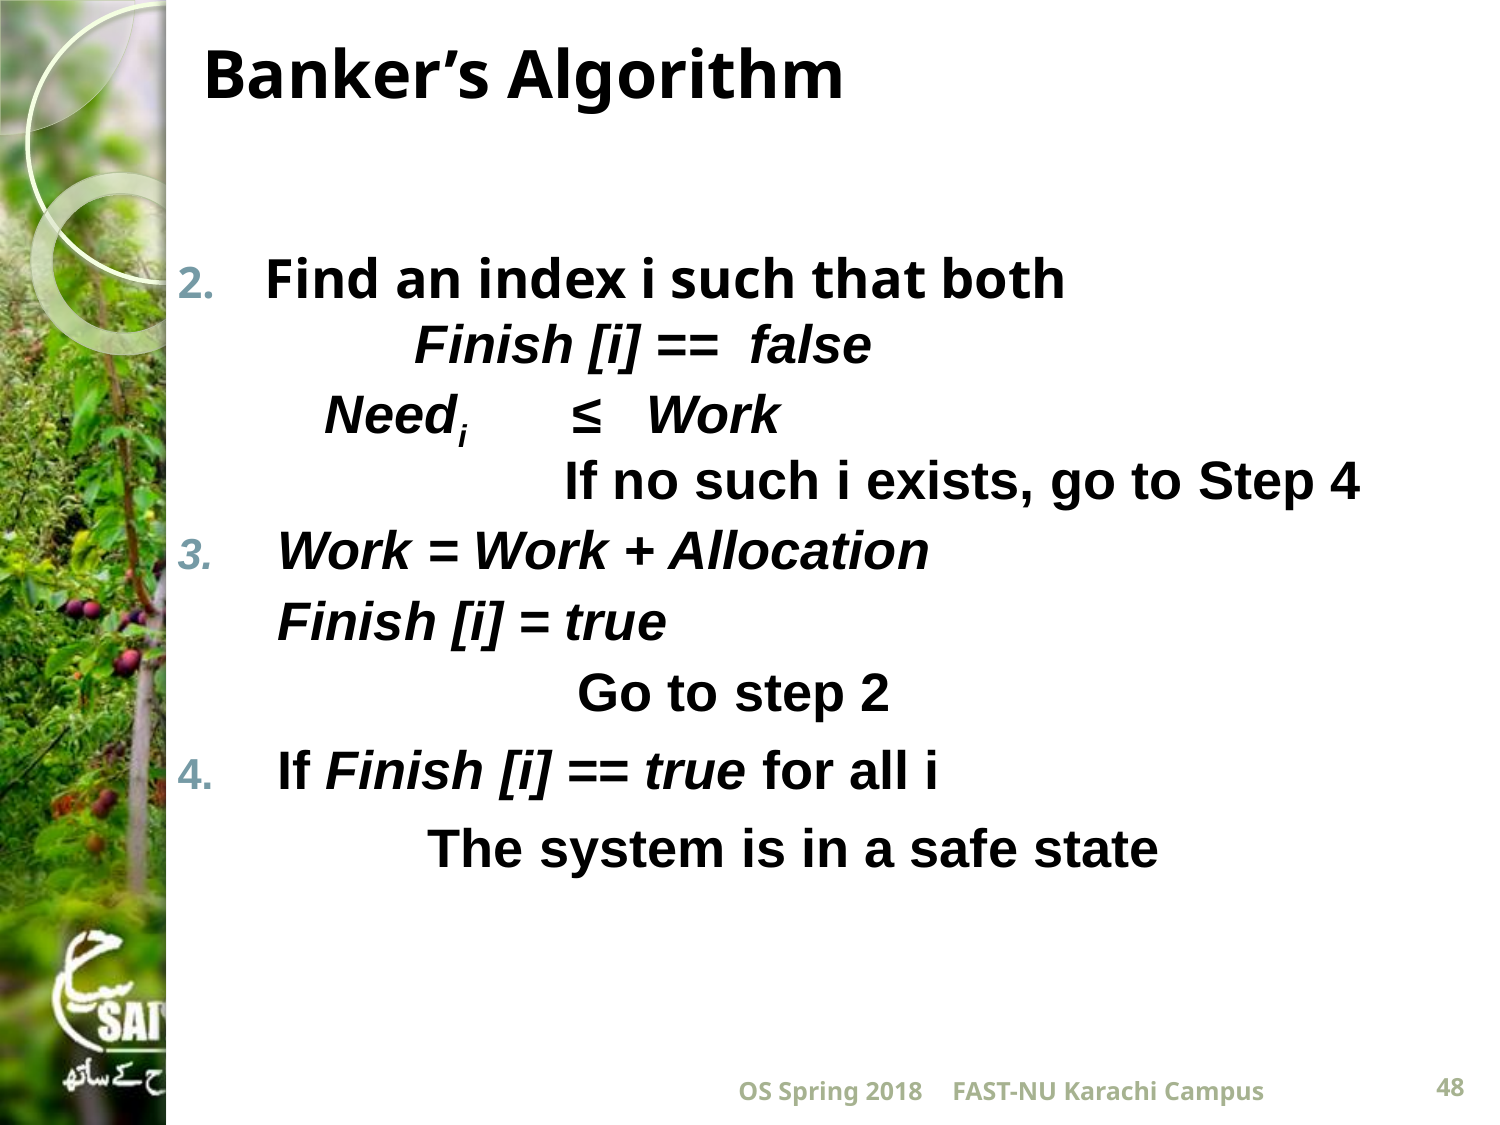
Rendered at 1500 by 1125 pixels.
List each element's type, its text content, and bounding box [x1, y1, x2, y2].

picture [0, 134, 166, 1125]
picture [32, 13, 160, 207]
picture [136, 0, 166, 4]
title Banker’s Algorithm [187, 0, 1500, 125]
list Find an index i such that both Finish [i] == false Needi ≤ Work If no such i exists, go to Step 4 Work = Work + Allocation Finish [i] = true Go to step 2 If Finish [i] == true for all i The system is in a safe state [162, 249, 1500, 951]
picture [62, 195, 160, 280]
slide_number OS Spring 2018 [587, 1034, 937, 1113]
slide_number 48 [1413, 1034, 1488, 1113]
footer FAST-NU Karachi Campus [937, 1034, 1413, 1113]
picture [53, 241, 160, 332]
